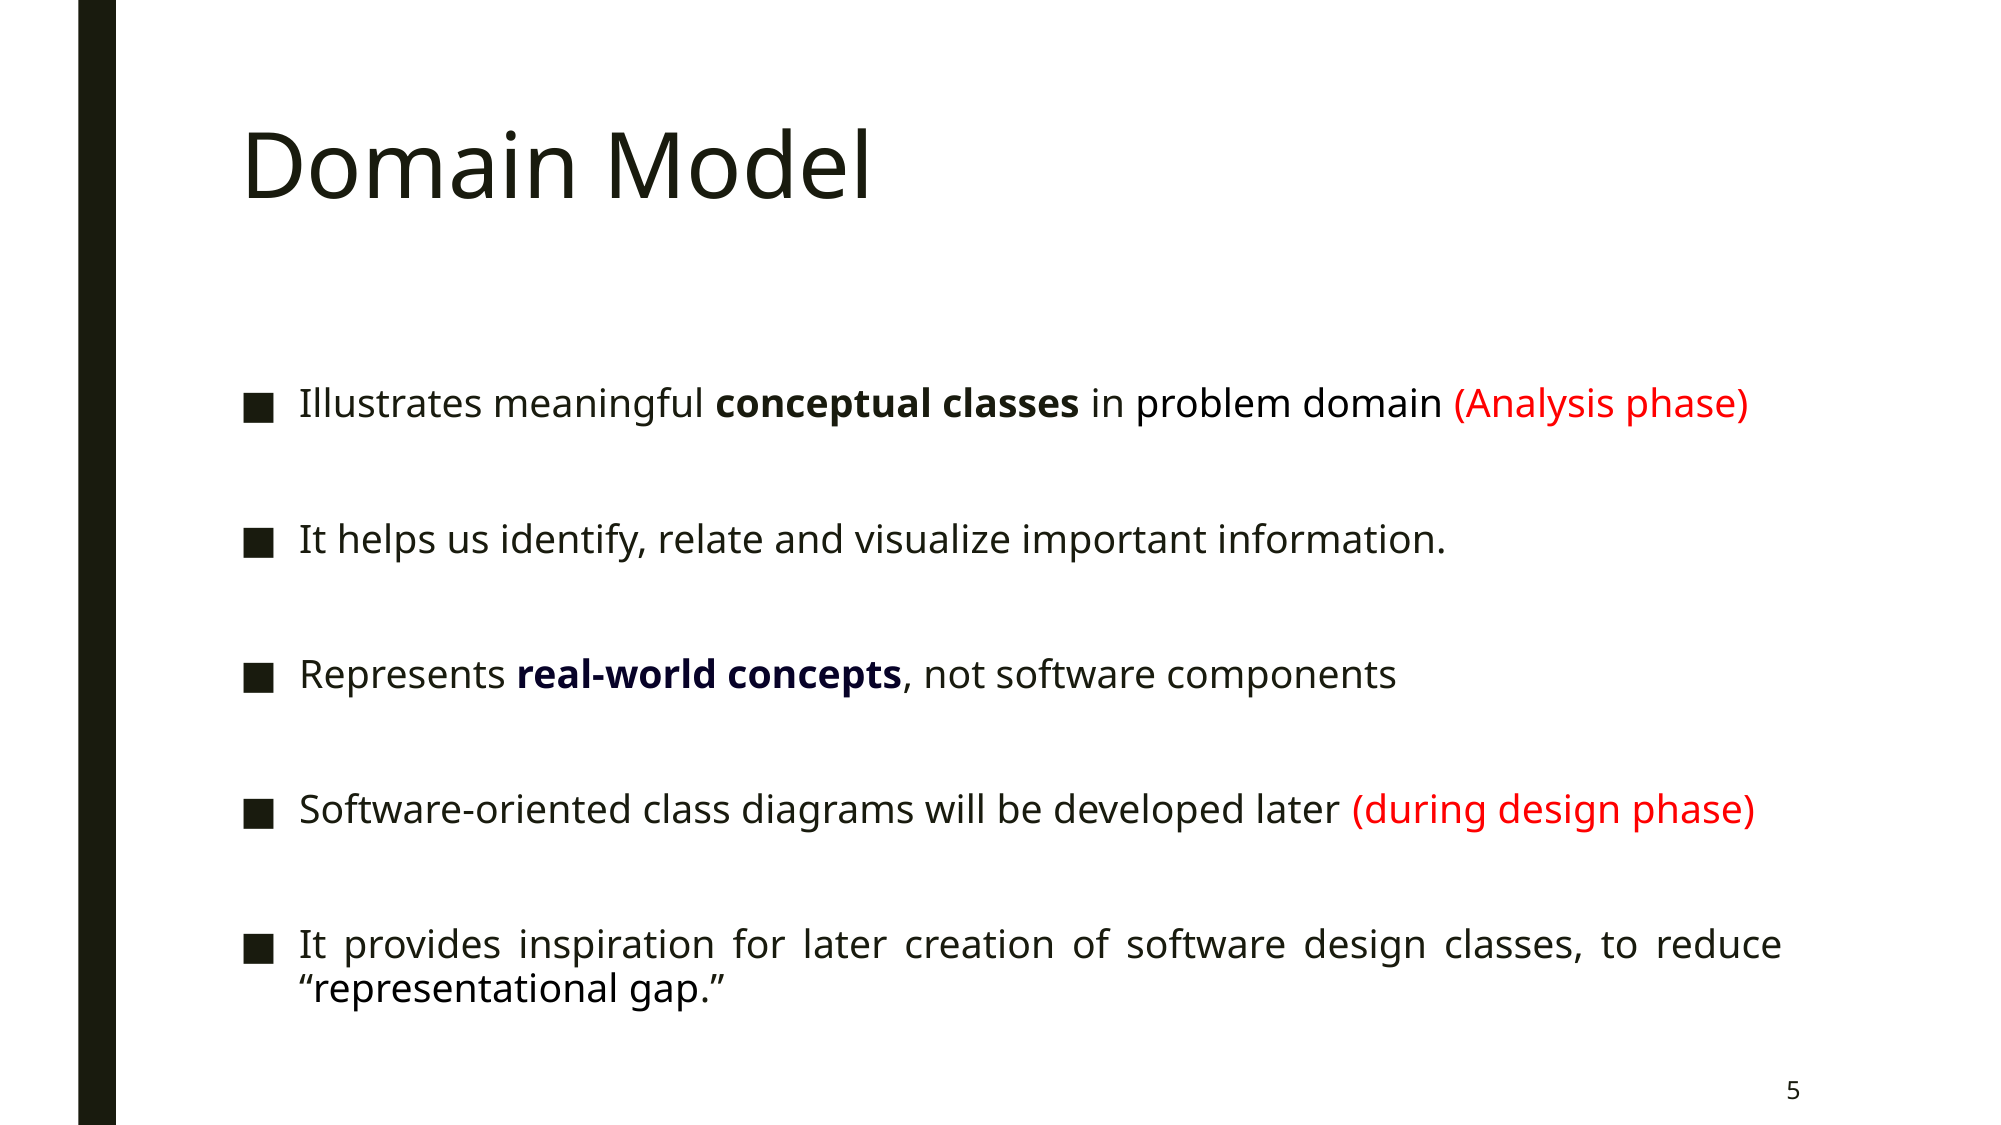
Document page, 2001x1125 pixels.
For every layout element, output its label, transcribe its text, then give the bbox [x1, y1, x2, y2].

list Illustrates meaningful conceptual classes in problem domain (Analysis phase) It helps us identify, relate and visualize important information. Represents real-world concepts, not software components Software-oriented class diagrams will be developed later (during design phase) It provides inspiration for later creation of software design classes, to reduce “representational gap.” [225, 375, 1800, 1075]
slide_number 5 [1553, 1058, 1816, 1125]
title Domain Model [225, 112, 1800, 357]
